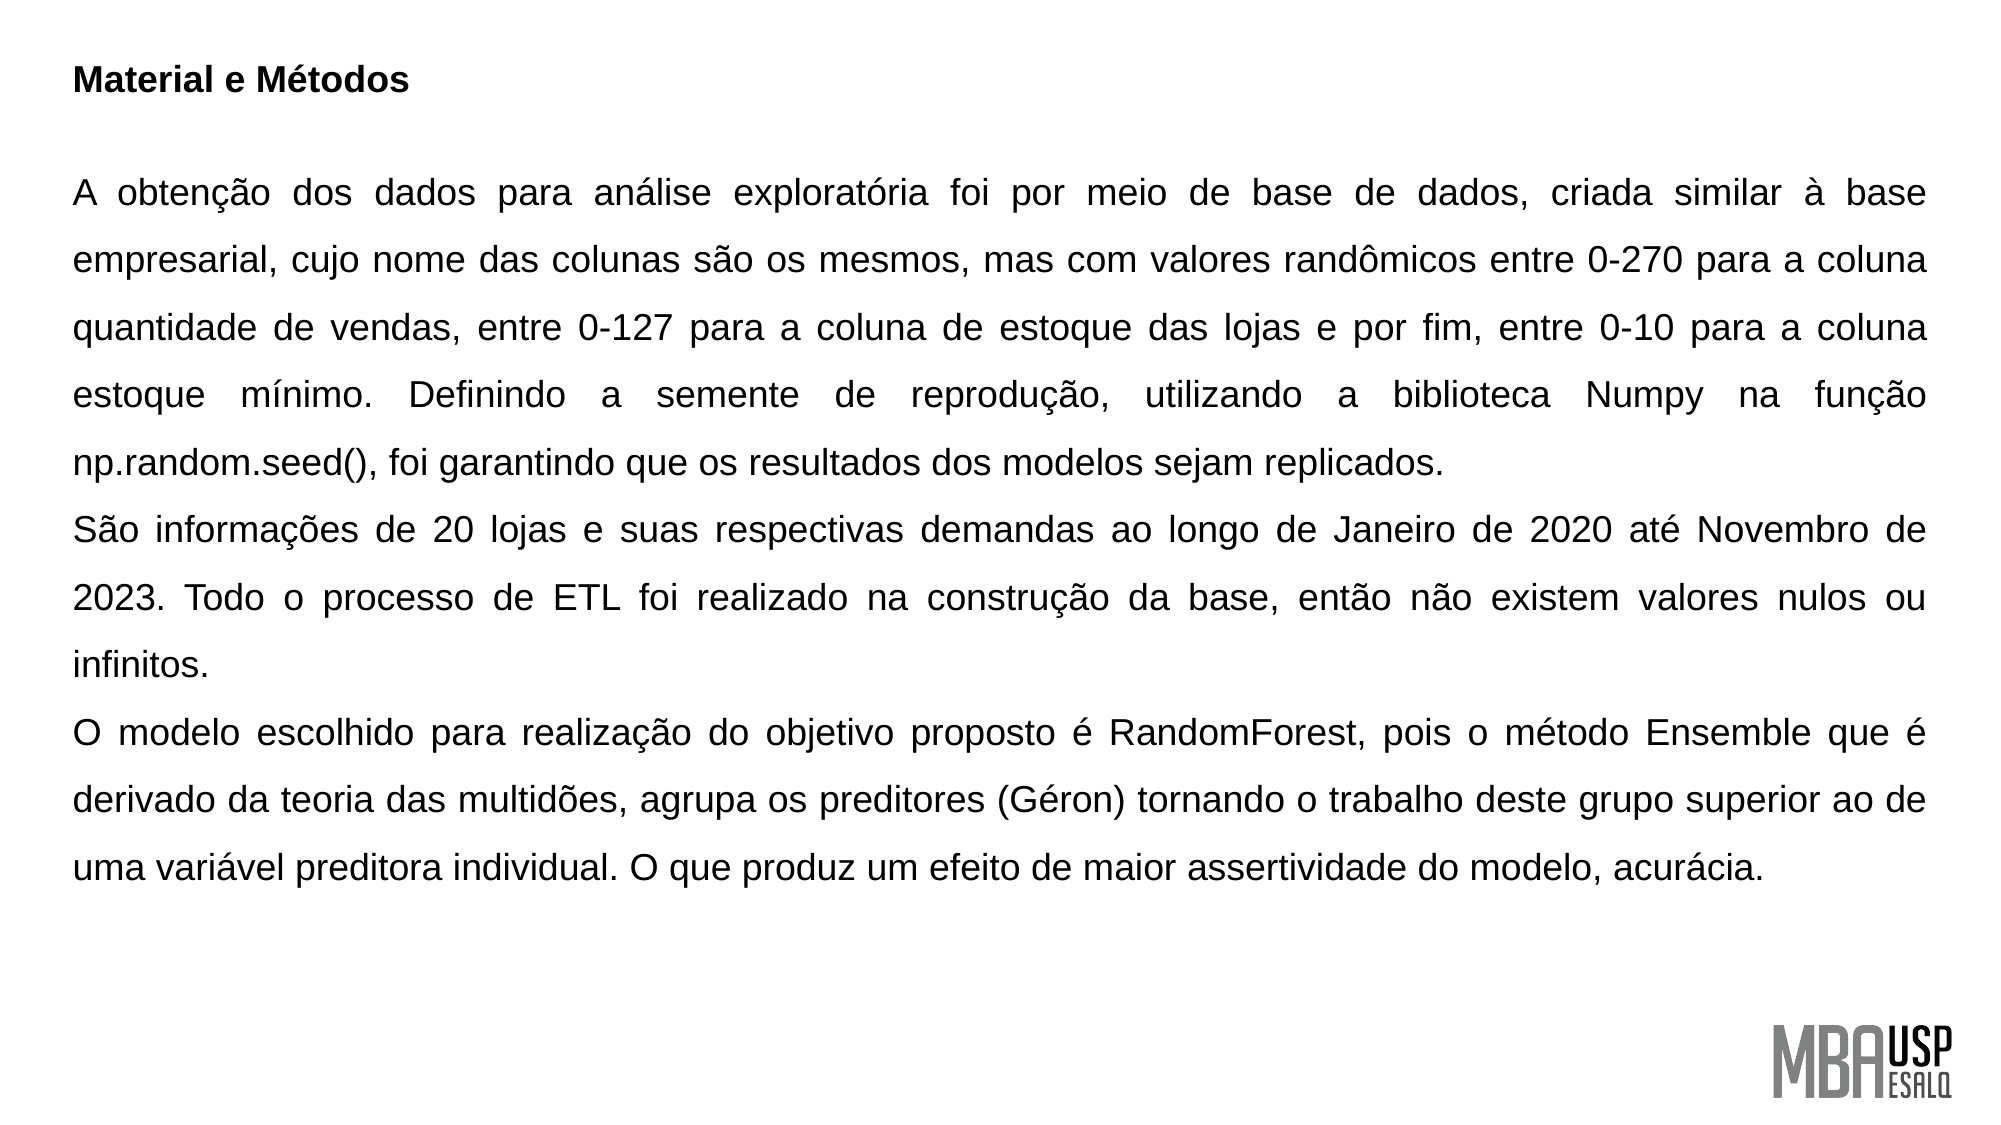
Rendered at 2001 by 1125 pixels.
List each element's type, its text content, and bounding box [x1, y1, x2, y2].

text_box Material e Métodos A obtenção dos dados para análise exploratória foi por meio de base de dados, criada similar à base empresarial, cujo nome das colunas são os mesmos, mas com valores randômicos entre 0-270 para a coluna quantidade de vendas, entre 0-127 para a coluna de estoque das lojas e por fim, entre 0-10 para a coluna estoque mínimo. Definindo a semente de reprodução, utilizando a biblioteca Numpy na função np.random.seed(), foi garantindo que os resultados dos modelos sejam replicados. São informações de 20 lojas e suas respectivas demandas ao longo de Janeiro de 2020 até Novembro de 2023. Todo o processo de ETL foi realizado na construção da base, então não existem valores nulos ou infinitos. O modelo escolhido para realização do objetivo proposto é RandomForest, pois o método Ensemble que é derivado da teoria das multidões, agrupa os preditores (Géron) tornando o trabalho deste grupo superior ao de uma variável preditora individual. O que produz um efeito de maior assertividade do modelo, acurácia. [57, 47, 1942, 896]
picture [1765, 1021, 1960, 1102]
